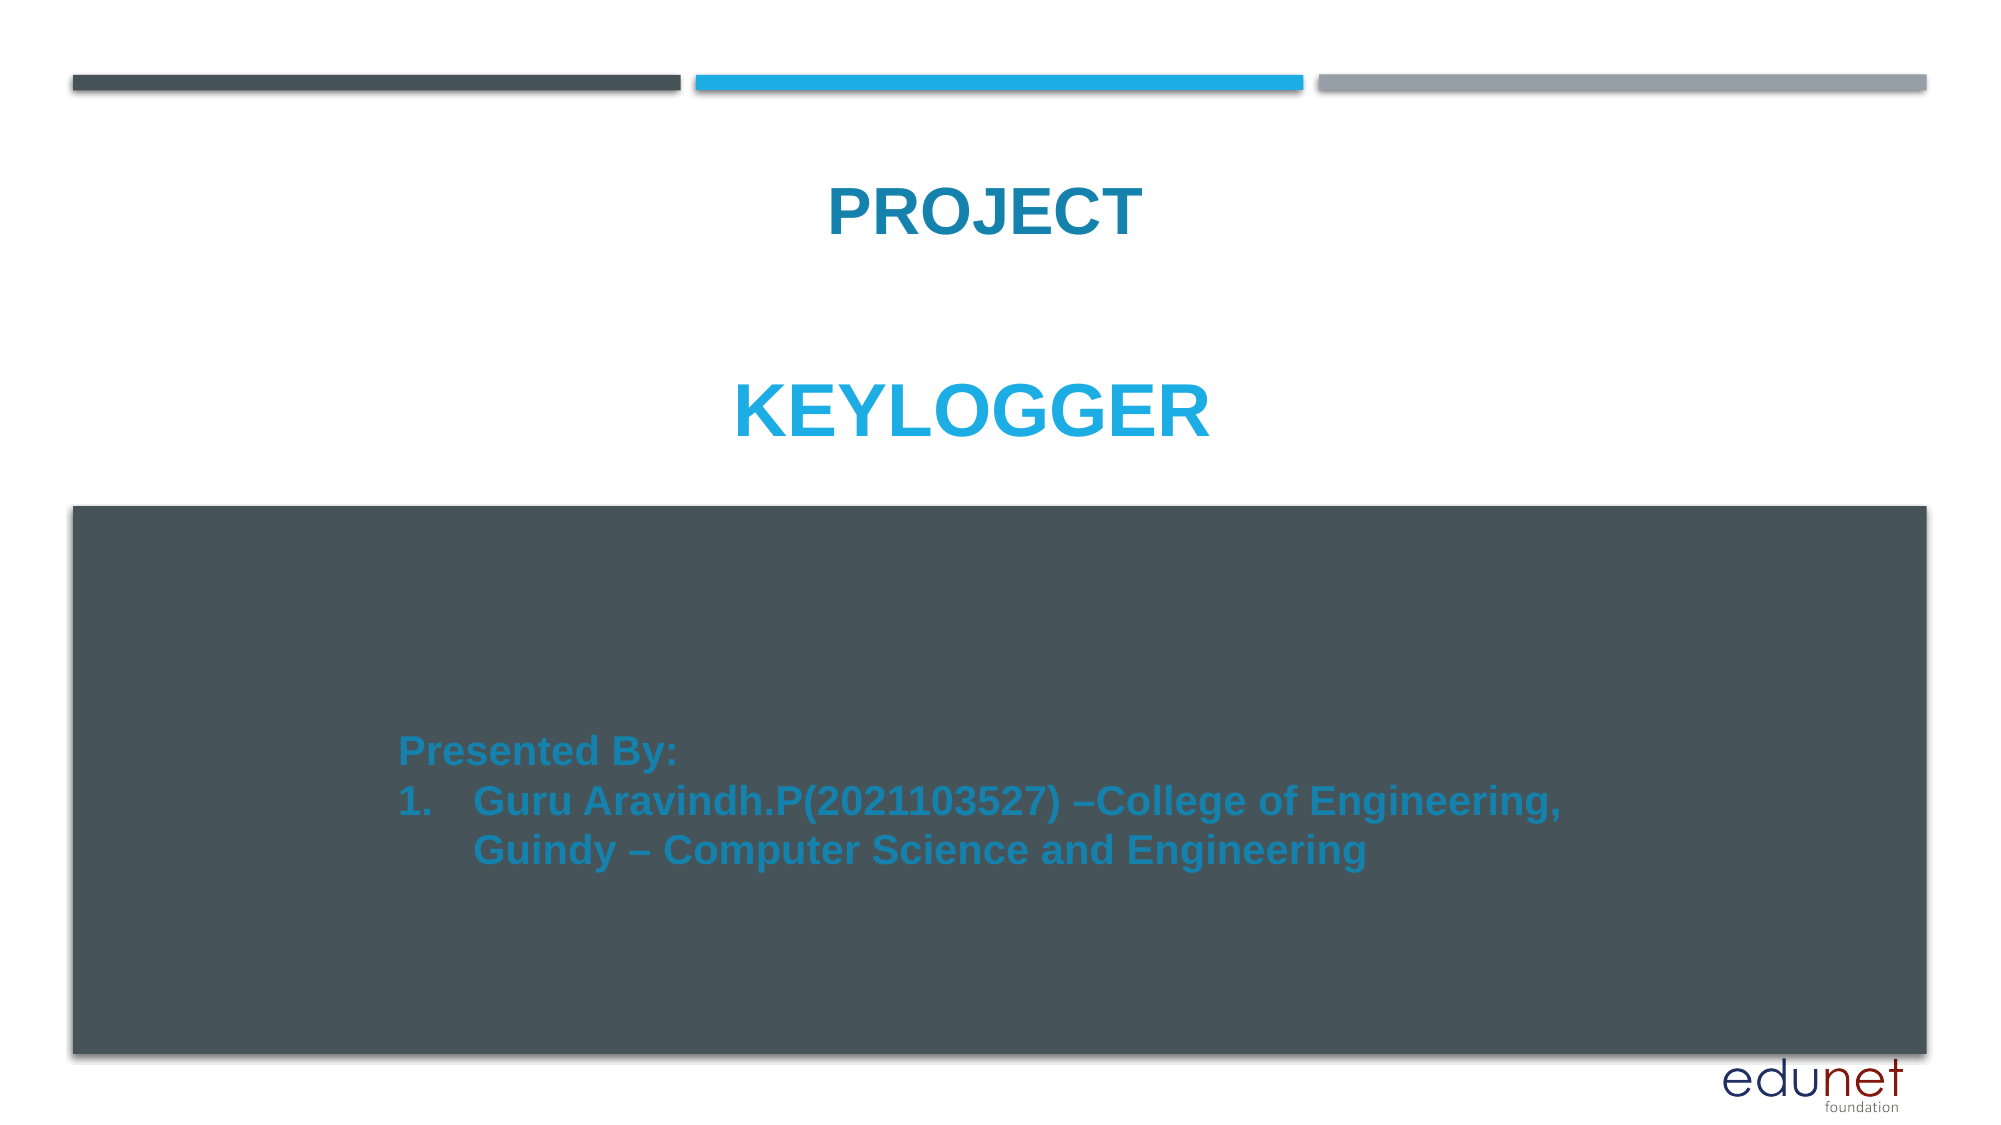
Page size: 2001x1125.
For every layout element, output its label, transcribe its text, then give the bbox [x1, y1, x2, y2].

text_box Presented By: Guru Aravindh.P(2021103527) –College of Engineering, Guindy – Computer Science and Engineering [383, 715, 1693, 881]
text_box PROJECT [0, 160, 2000, 256]
picture [1719, 1056, 1905, 1116]
title keylogger [222, 298, 1723, 460]
